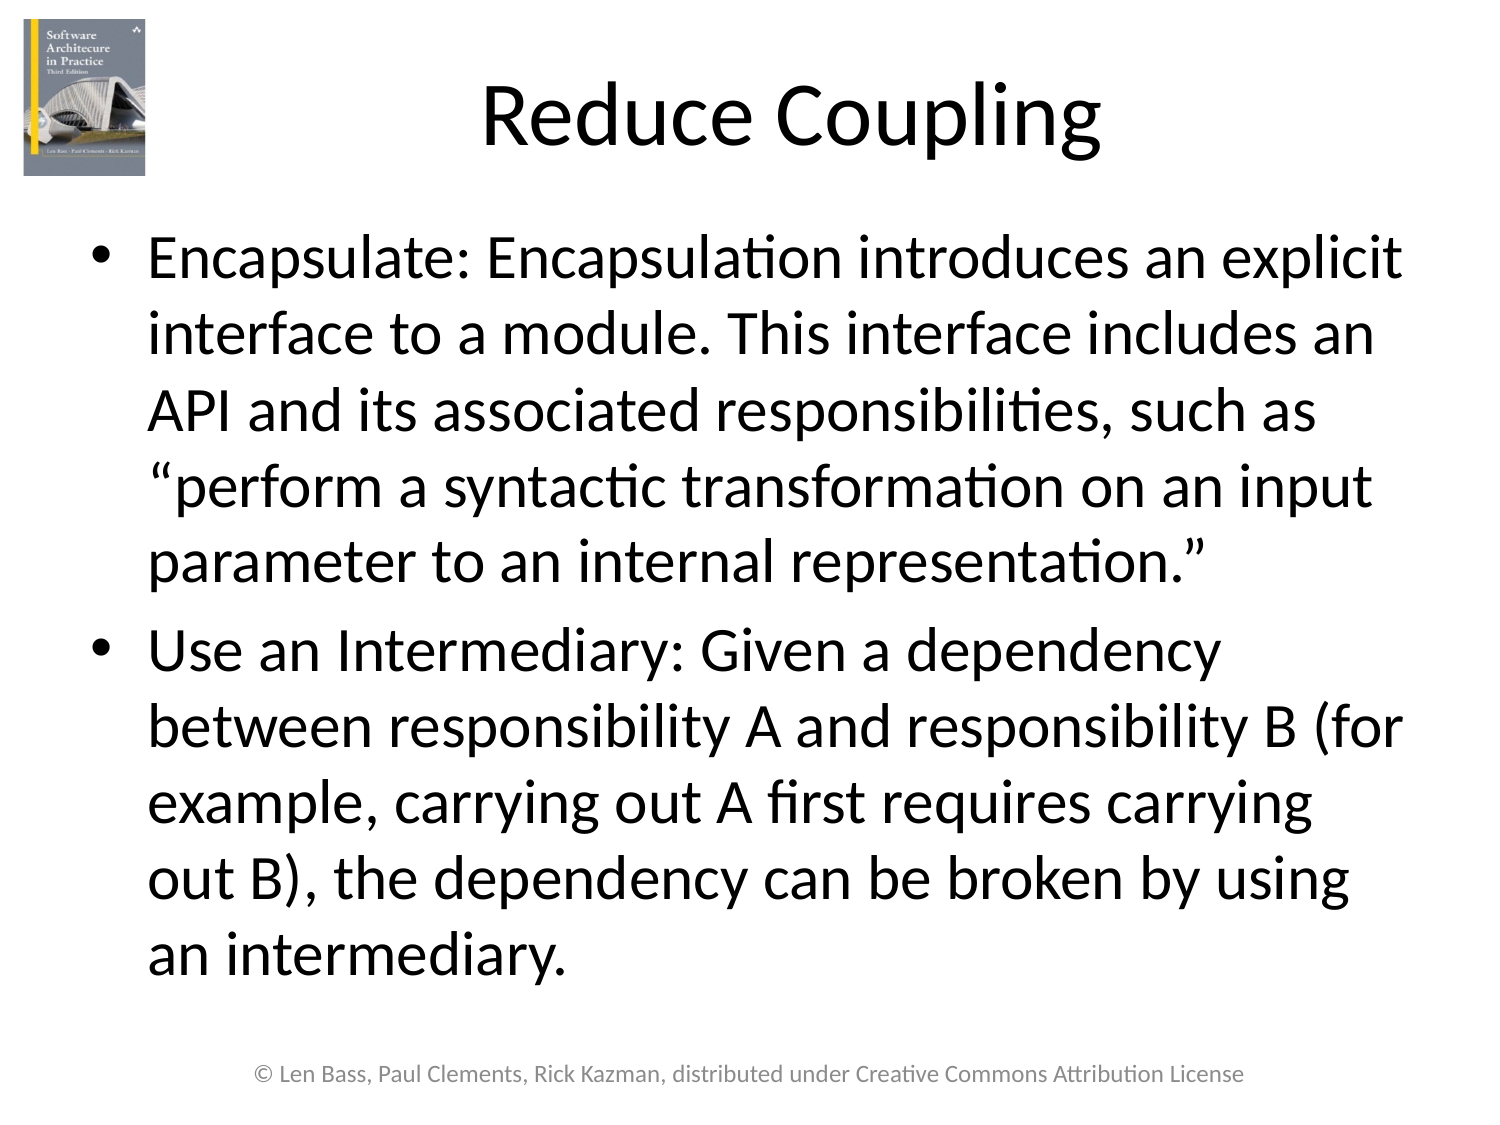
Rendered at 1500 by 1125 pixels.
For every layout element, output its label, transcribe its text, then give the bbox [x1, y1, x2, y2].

list Encapsulate: Encapsulation introduces an explicit interface to a module. This interface includes an API and its associated responsibilities, such as “perform a syntactic transformation on an input parameter to an internal representation.” Use an Intermediary: Given a dependency between responsibility A and responsibility B (for example, carrying out A first requires carrying out B), the dependency can be broken by using an intermediary. [75, 208, 1425, 1005]
title Reduce Coupling [159, 45, 1425, 173]
picture [5, 19, 163, 176]
footer © Len Bass, Paul Clements, Rick Kazman, distributed under Creative Commons Attribution License [230, 1042, 1270, 1103]
